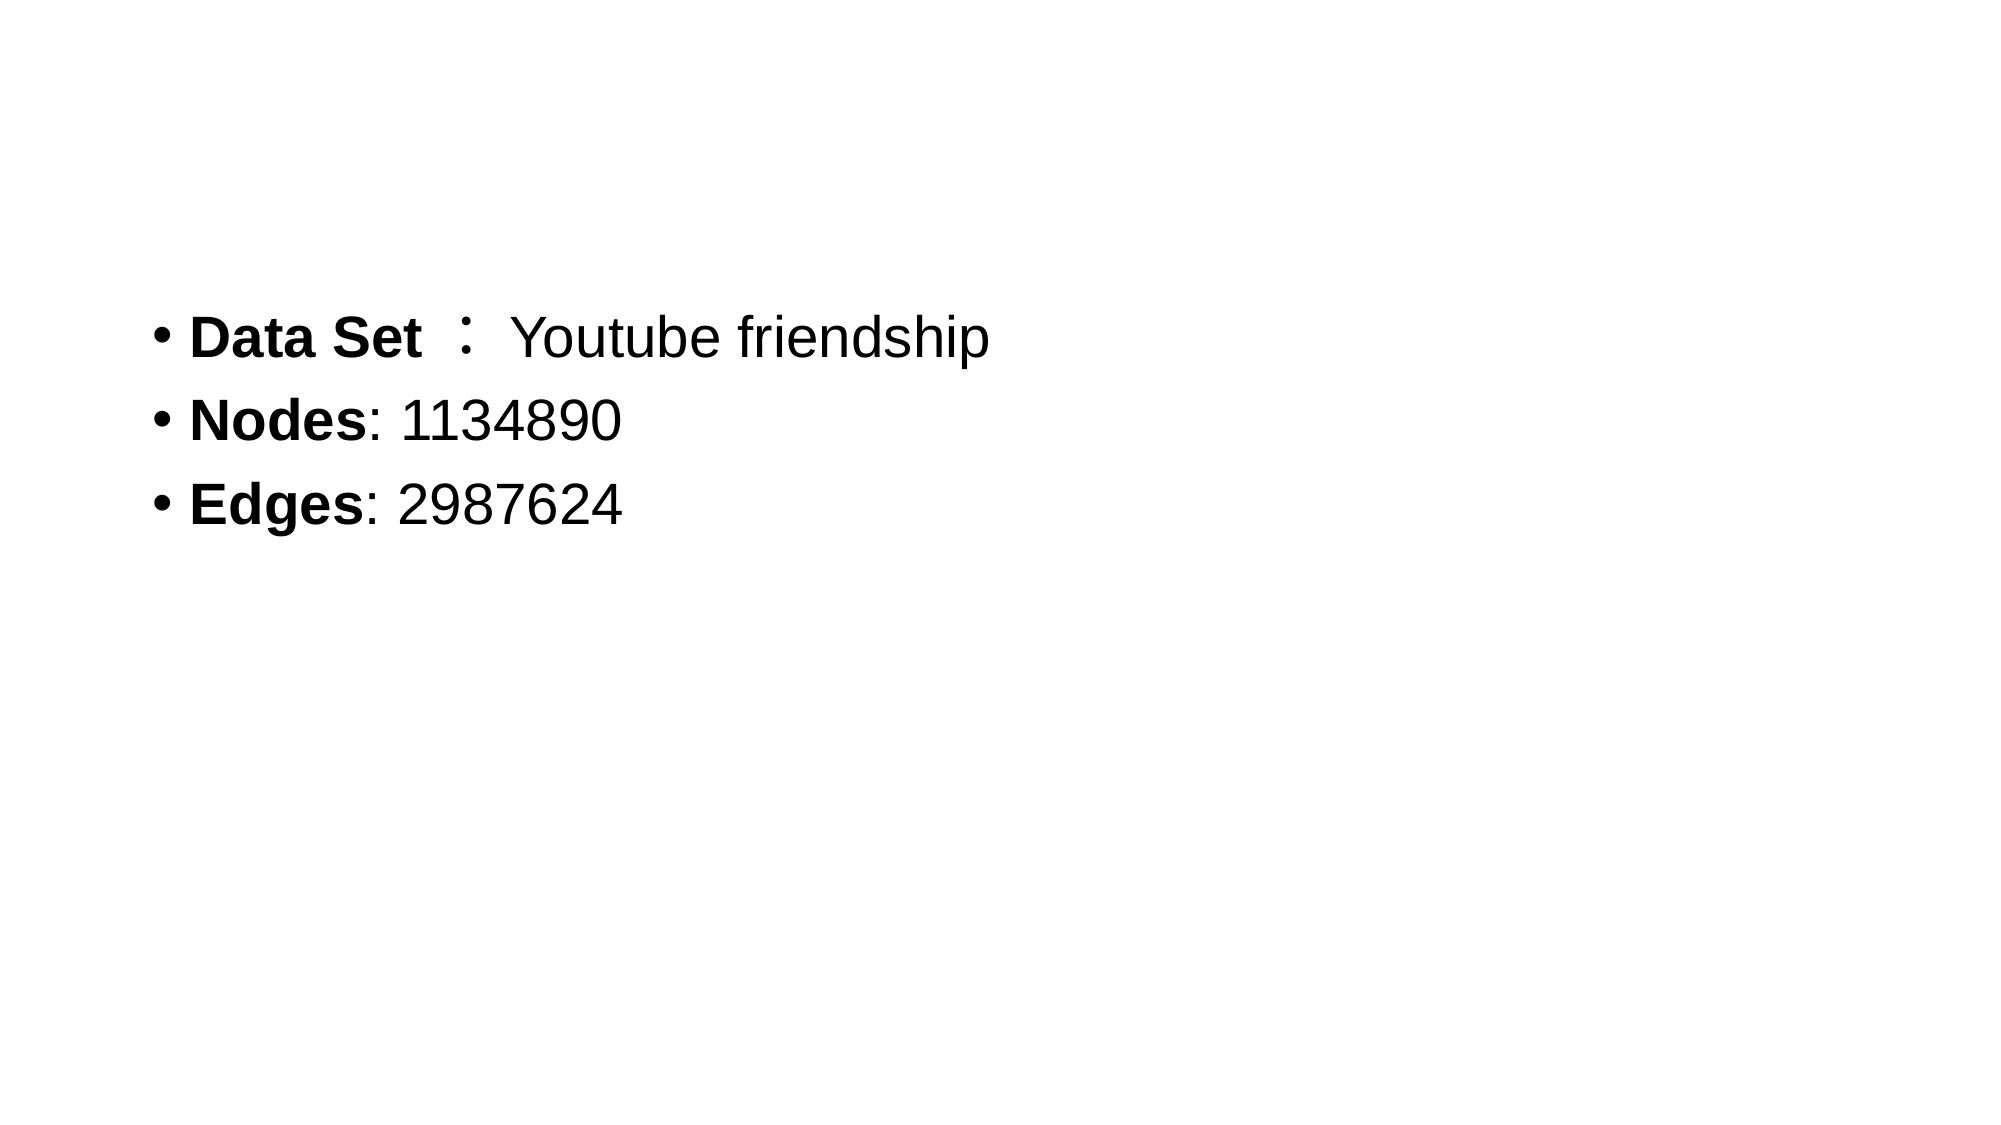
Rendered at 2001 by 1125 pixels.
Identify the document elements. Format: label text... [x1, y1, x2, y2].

list Data Set：Youtube friendship Nodes: 1134890 Edges: 2987624 [137, 299, 1863, 1014]
